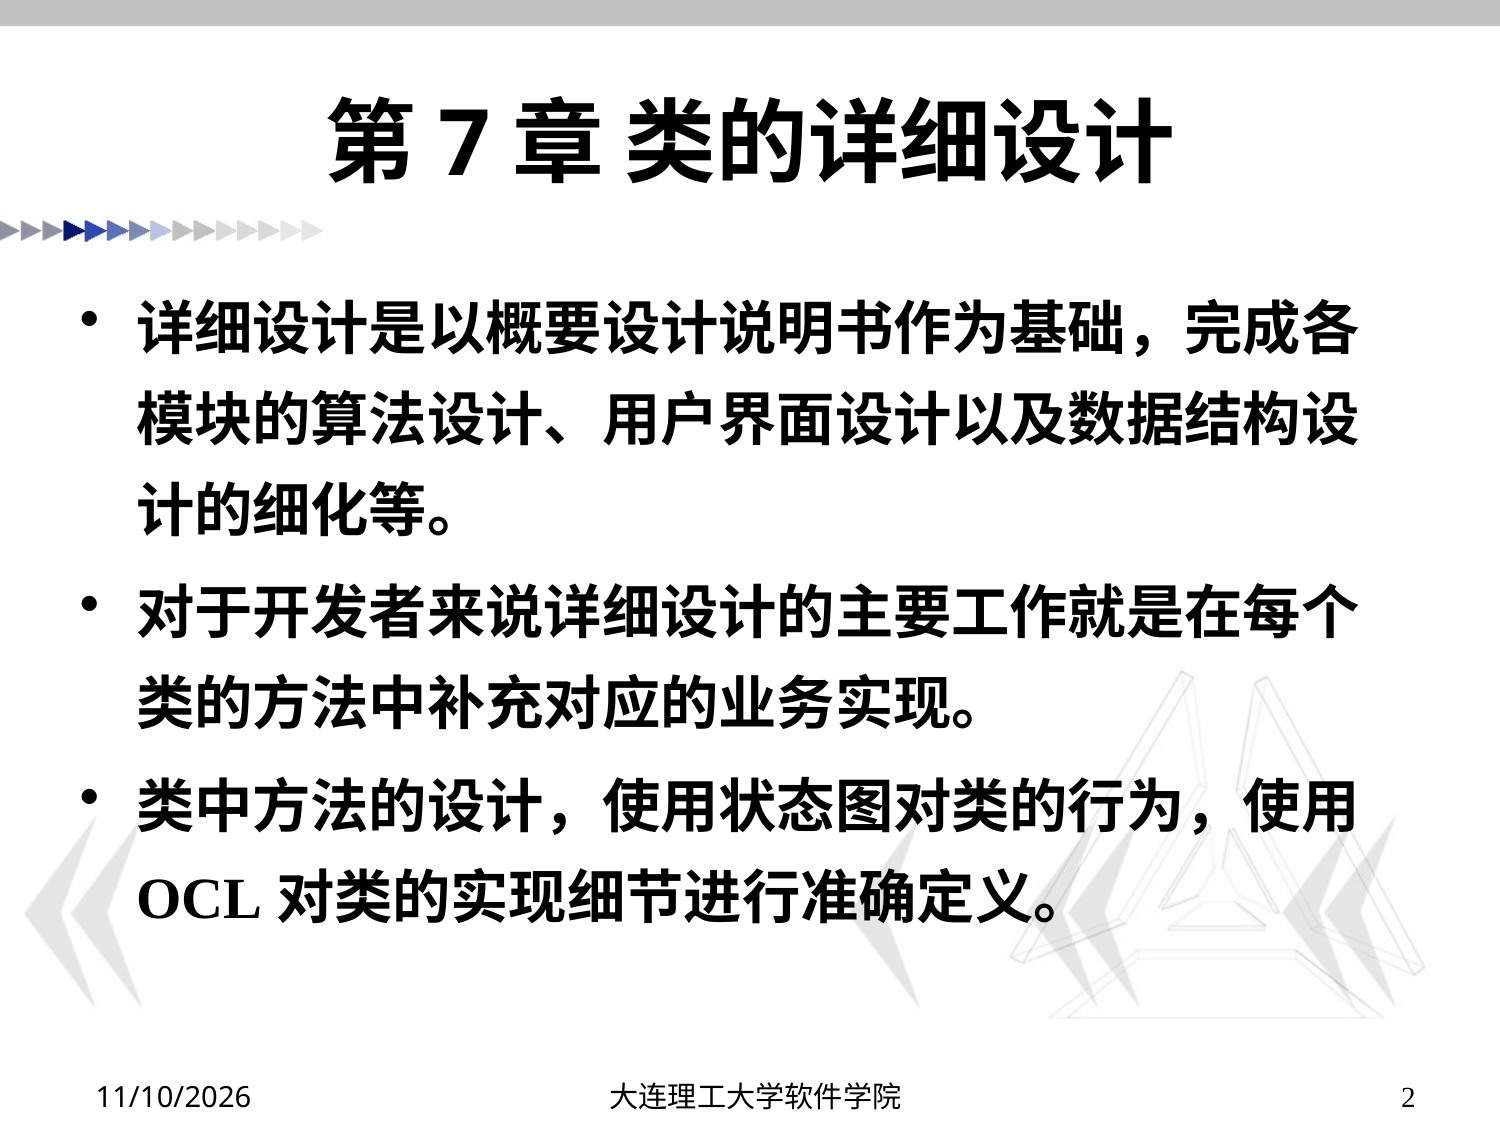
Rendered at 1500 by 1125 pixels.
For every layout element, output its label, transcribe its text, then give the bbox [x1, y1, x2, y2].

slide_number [80, 1070, 431, 1114]
picture [0, 0, 1500, 1125]
title 第7章 类的详细设计 [74, 44, 1426, 233]
list 详细设计是以概要设计说明书作为基础，完成各模块的算法设计、用户界面设计以及数据结构设计的细化等。 对于开发者来说详细设计的主要工作就是在每个类的方法中补充对应的业务实现。 类中方法的设计，使用状态图对类的行为，使用OCL对类的实现细节进行准确定义。 [64, 262, 1424, 1048]
slide_number 2 [1080, 1070, 1431, 1114]
footer 大连理工大学软件学院 [517, 1070, 994, 1114]
